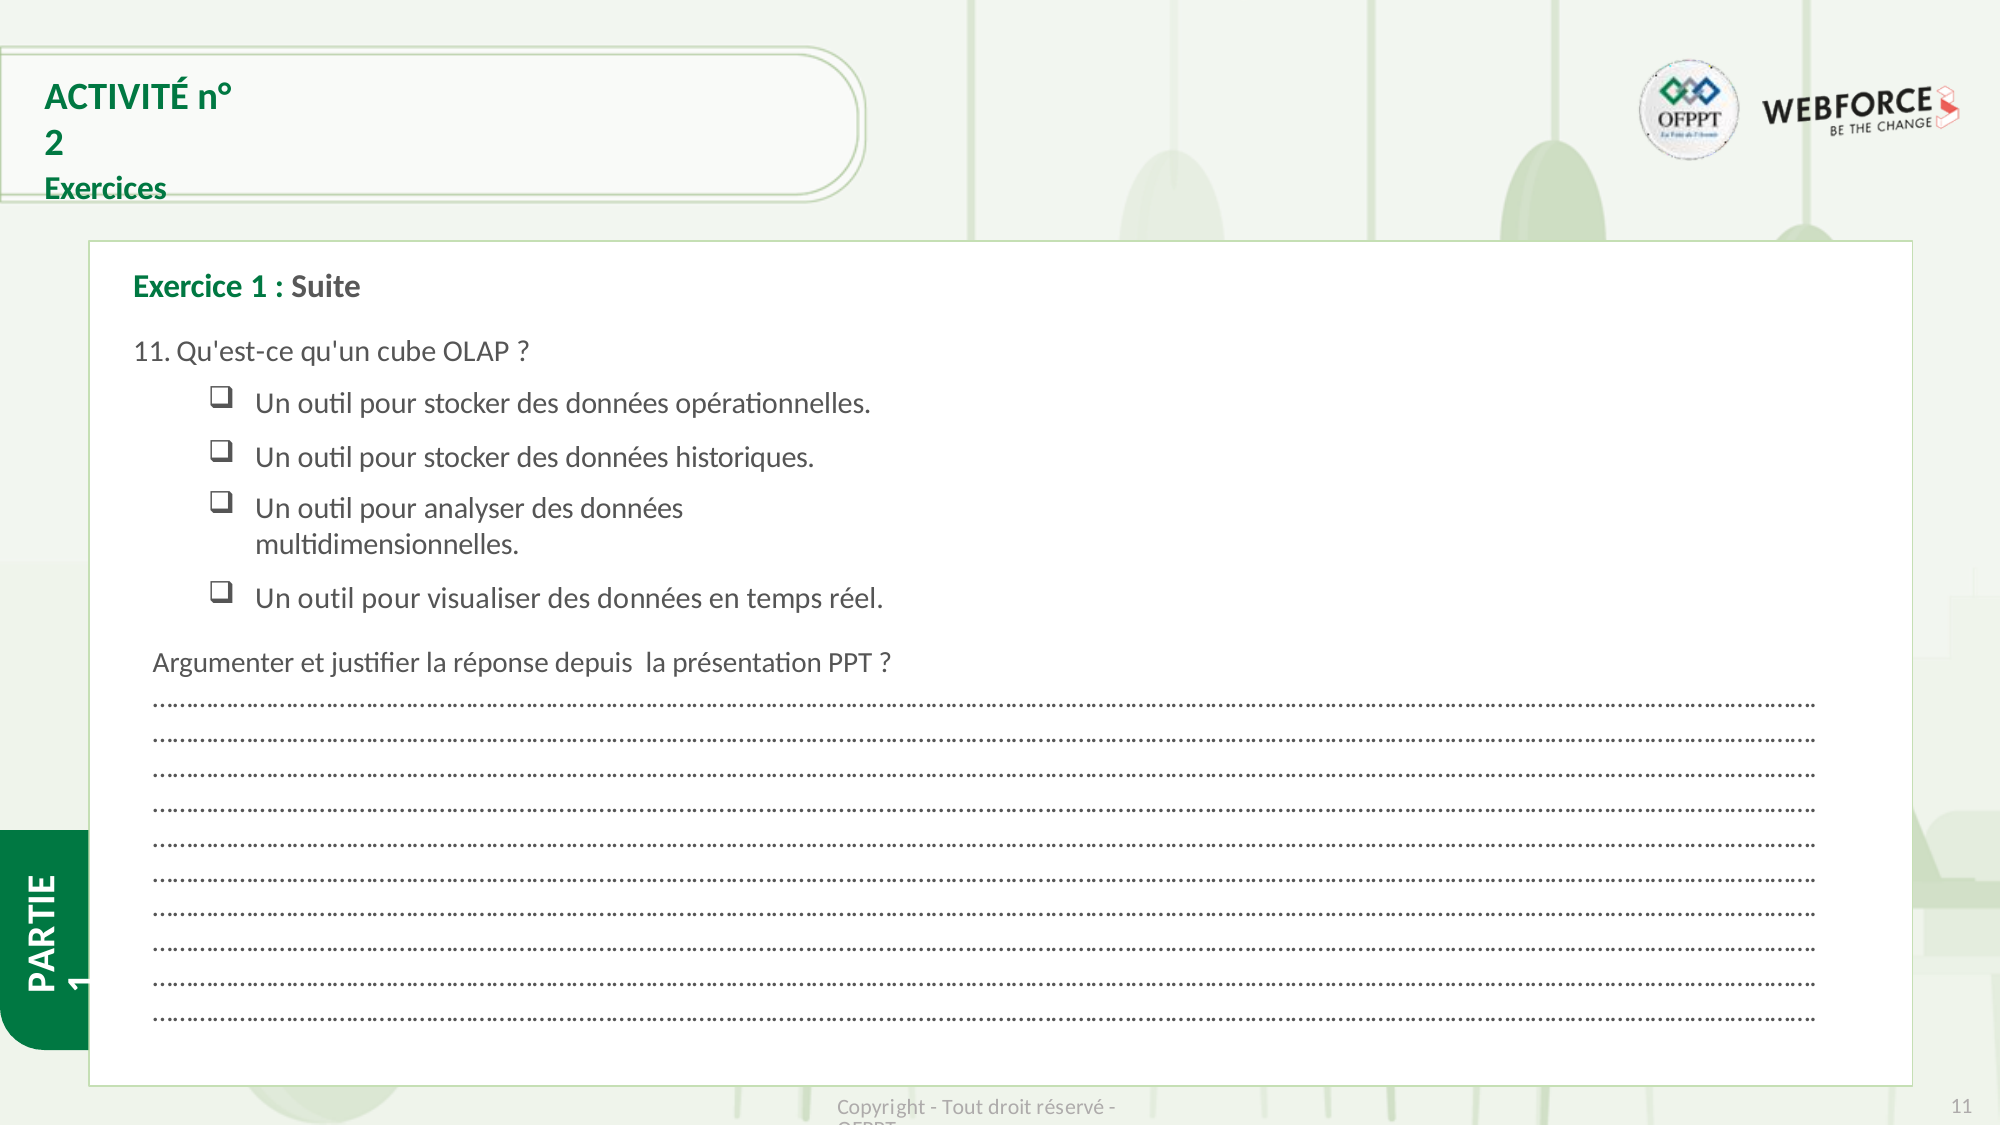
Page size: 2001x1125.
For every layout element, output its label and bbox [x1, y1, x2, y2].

text_box [0, 239, 1914, 1087]
picture [0, 0, 2000, 1125]
